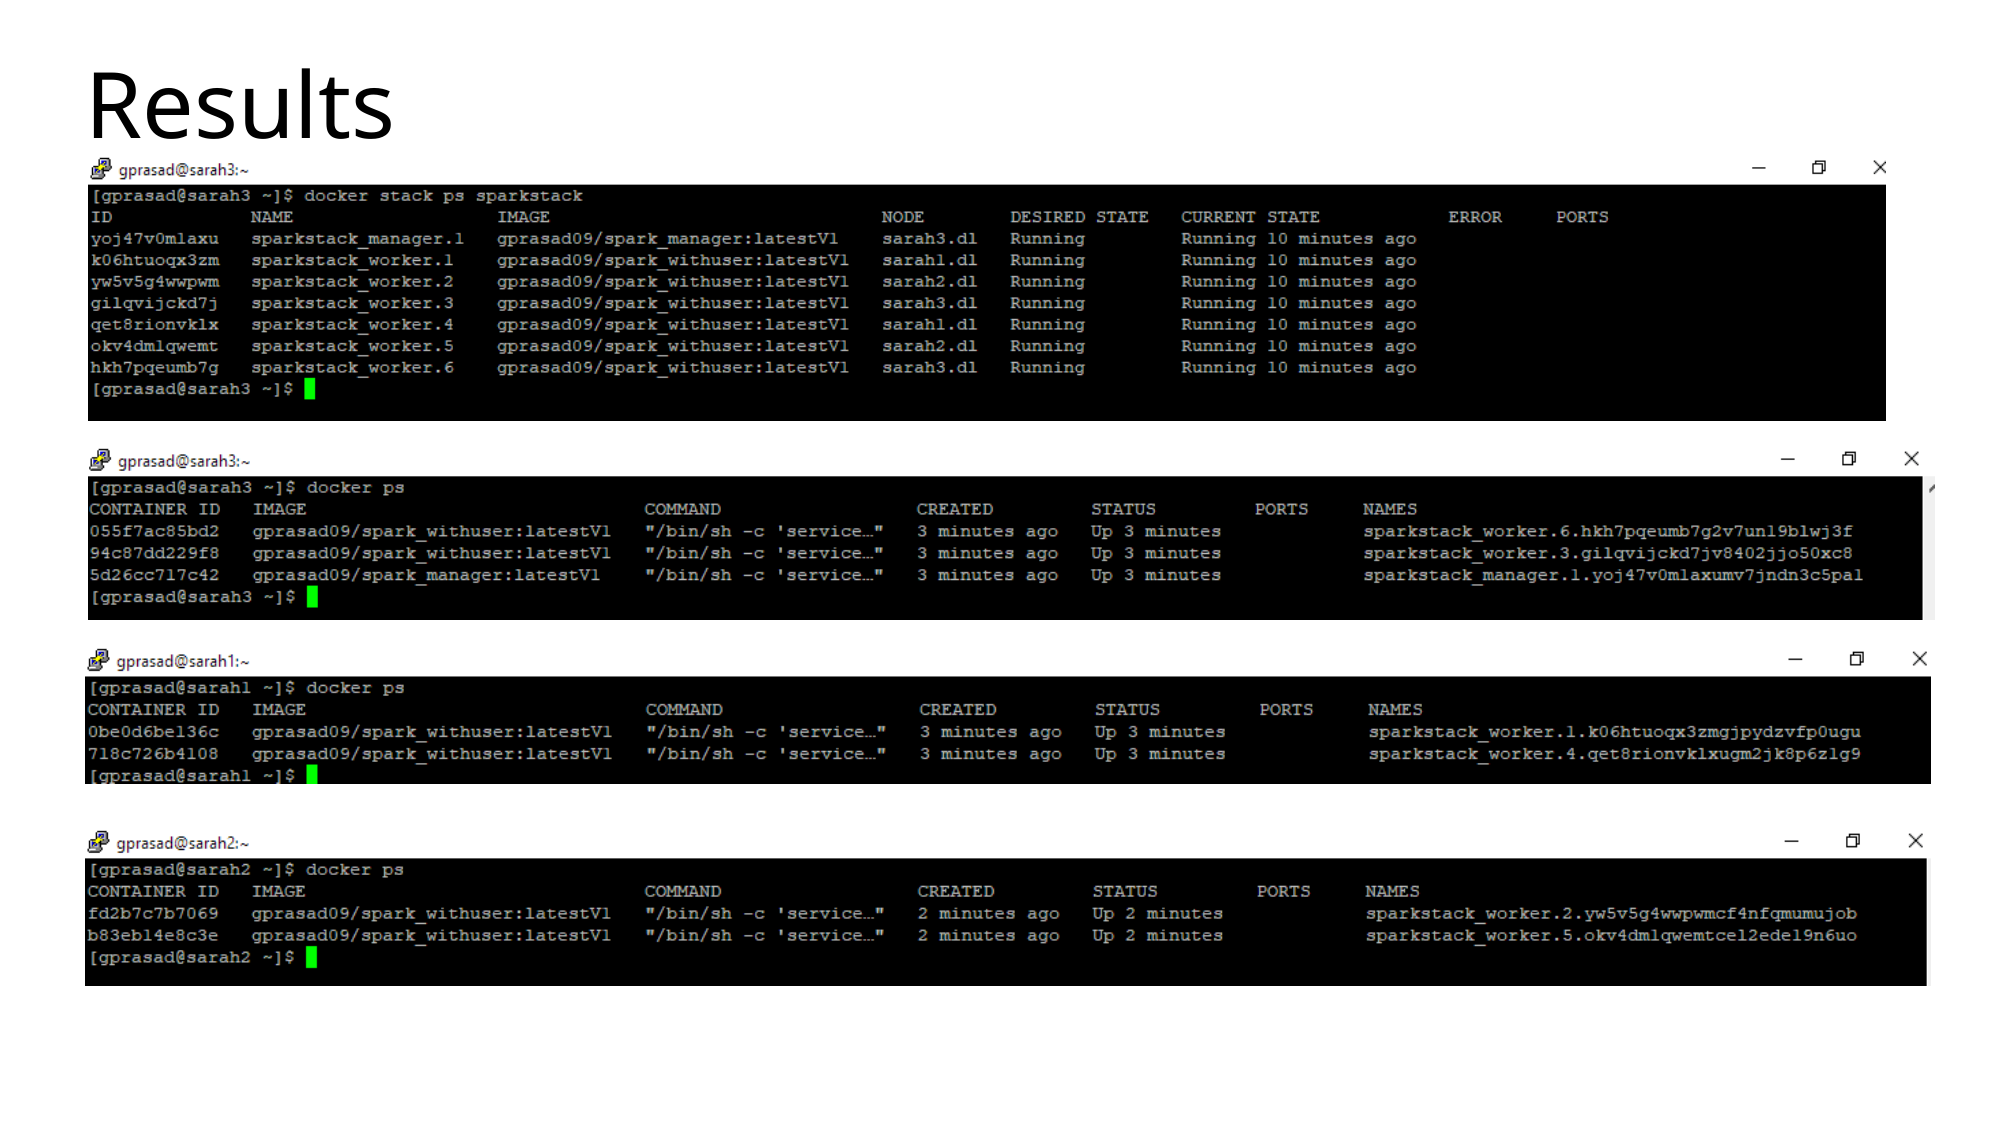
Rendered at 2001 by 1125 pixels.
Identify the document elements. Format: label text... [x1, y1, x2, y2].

picture [85, 645, 1931, 784]
title Results [70, 0, 1796, 218]
picture [88, 445, 1935, 620]
picture [88, 154, 1886, 421]
picture [85, 827, 1931, 986]
